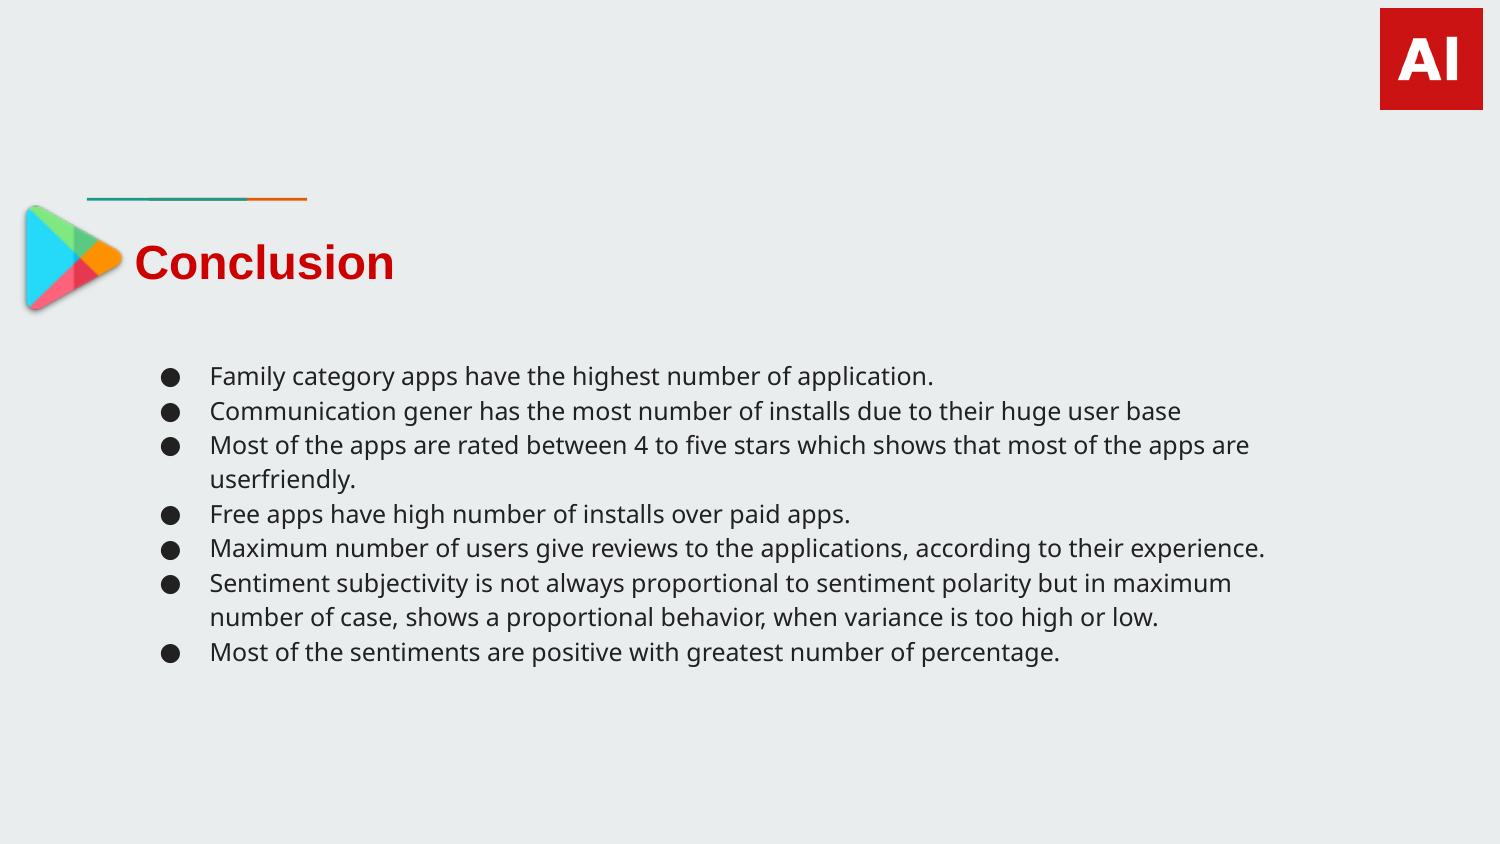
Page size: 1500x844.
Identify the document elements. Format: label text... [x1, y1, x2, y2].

picture [1380, 8, 1483, 110]
list Family category apps have the highest number of application. Communication gener has the most number of installs due to their huge user base Most of the apps are rated between 4 to five stars which shows that most of the apps are userfriendly. Free apps have high number of installs over paid apps. Maximum number of users give reviews to the applications, according to their experience. Sentiment subjectivity is not always proportional to sentiment polarity but in maximum number of case, shows a proportional behavior, when variance is too high or low. Most of the sentiments are positive with greatest number of percentage. [119, 341, 1315, 712]
picture [11, 199, 136, 321]
title Conclusion [141, 216, 1381, 305]
